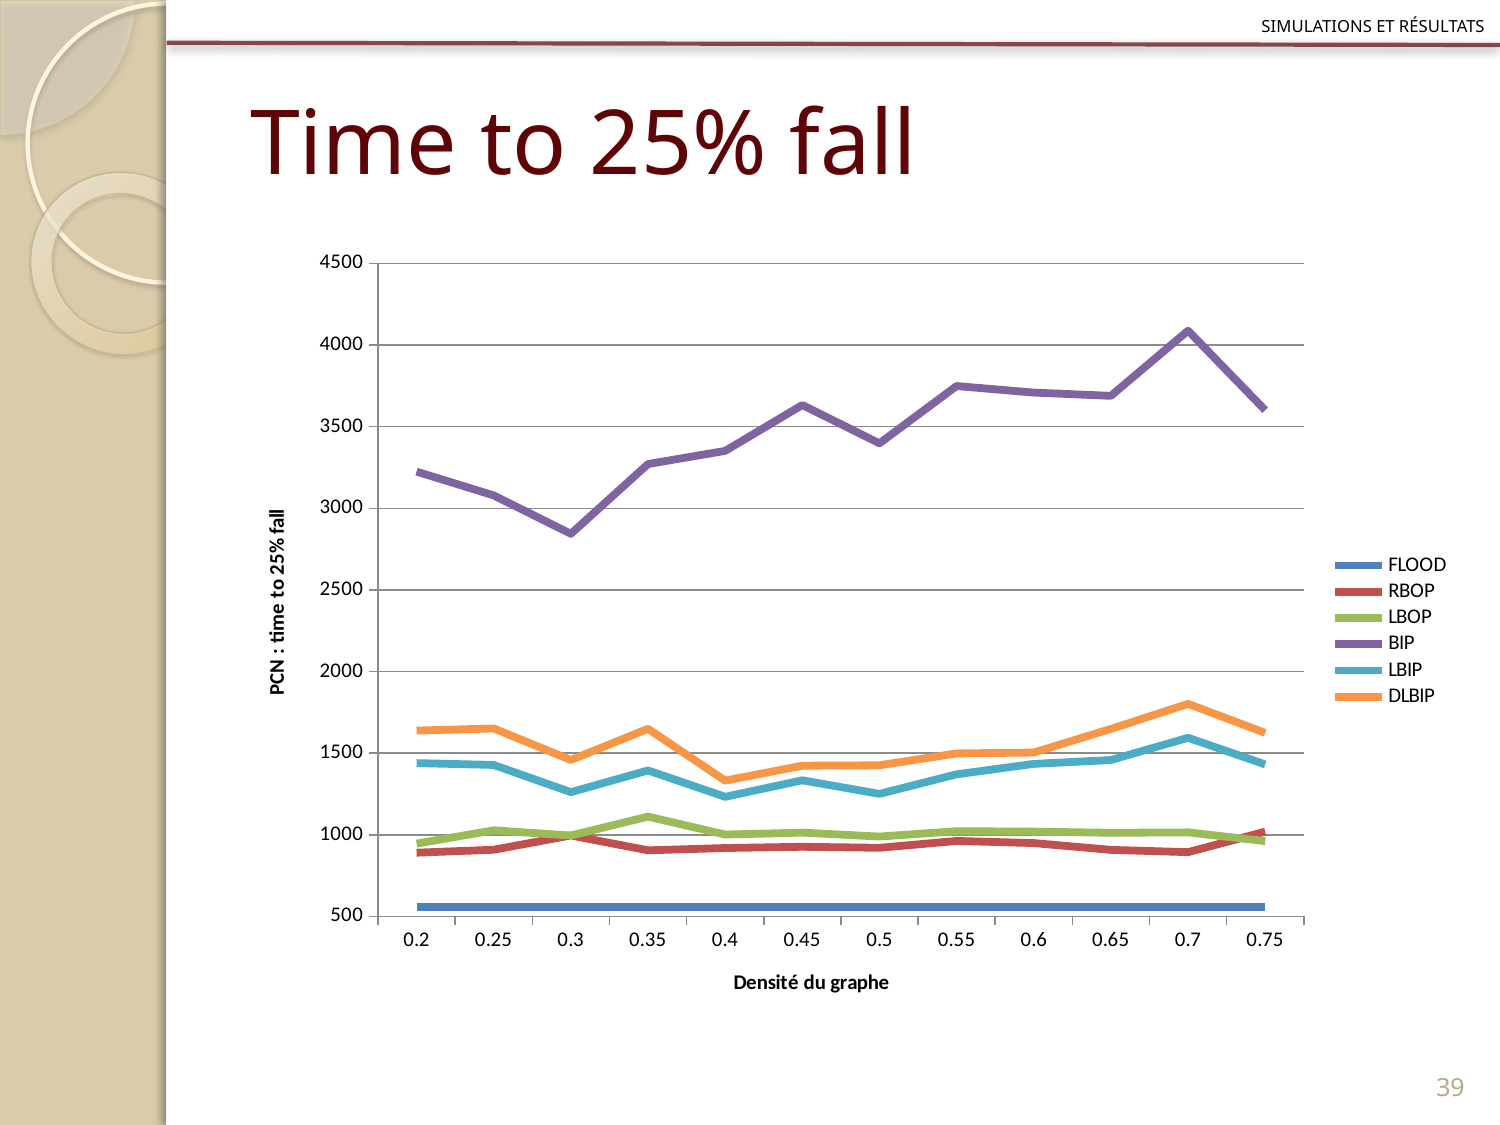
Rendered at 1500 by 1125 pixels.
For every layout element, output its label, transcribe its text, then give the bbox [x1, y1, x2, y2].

title Time to 25% fall [235, 45, 1466, 233]
slide_number 39 [1413, 1034, 1488, 1113]
list Simulations et résultats [0, 0, 1500, 43]
chart [235, 237, 1466, 1026]
